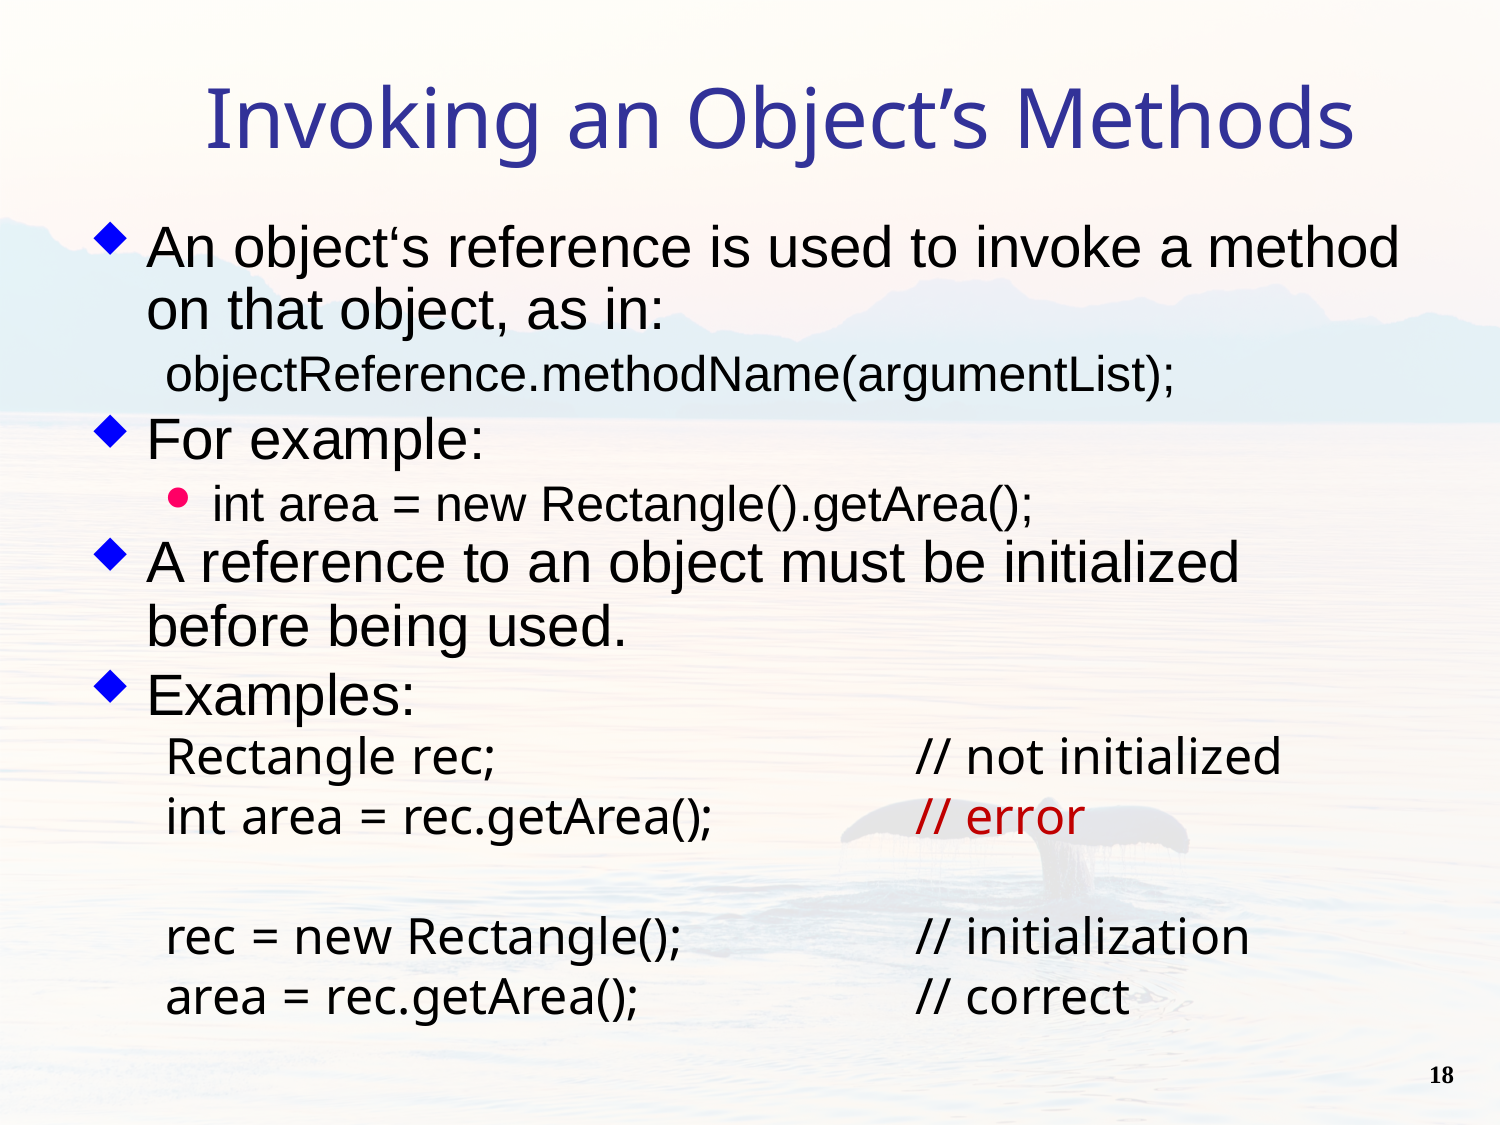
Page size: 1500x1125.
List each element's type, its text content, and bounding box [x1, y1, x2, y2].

text_box Rectangle rec; // not initialized int area = rec.getArea(); // error rec = new Rectangle(); // initialization area = rec.getArea(); // correct [162, 724, 1363, 1085]
slide_number 18 [1412, 1060, 1470, 1125]
list An object‘s reference is used to invoke a method on that object, as in: objectReference.methodName(argumentList); For example: int area = new Rectangle().getArea(); A reference to an object must be initialized before being used. Examples: [87, 215, 1413, 854]
title Invoking an Object’s Methods [100, 67, 1400, 215]
